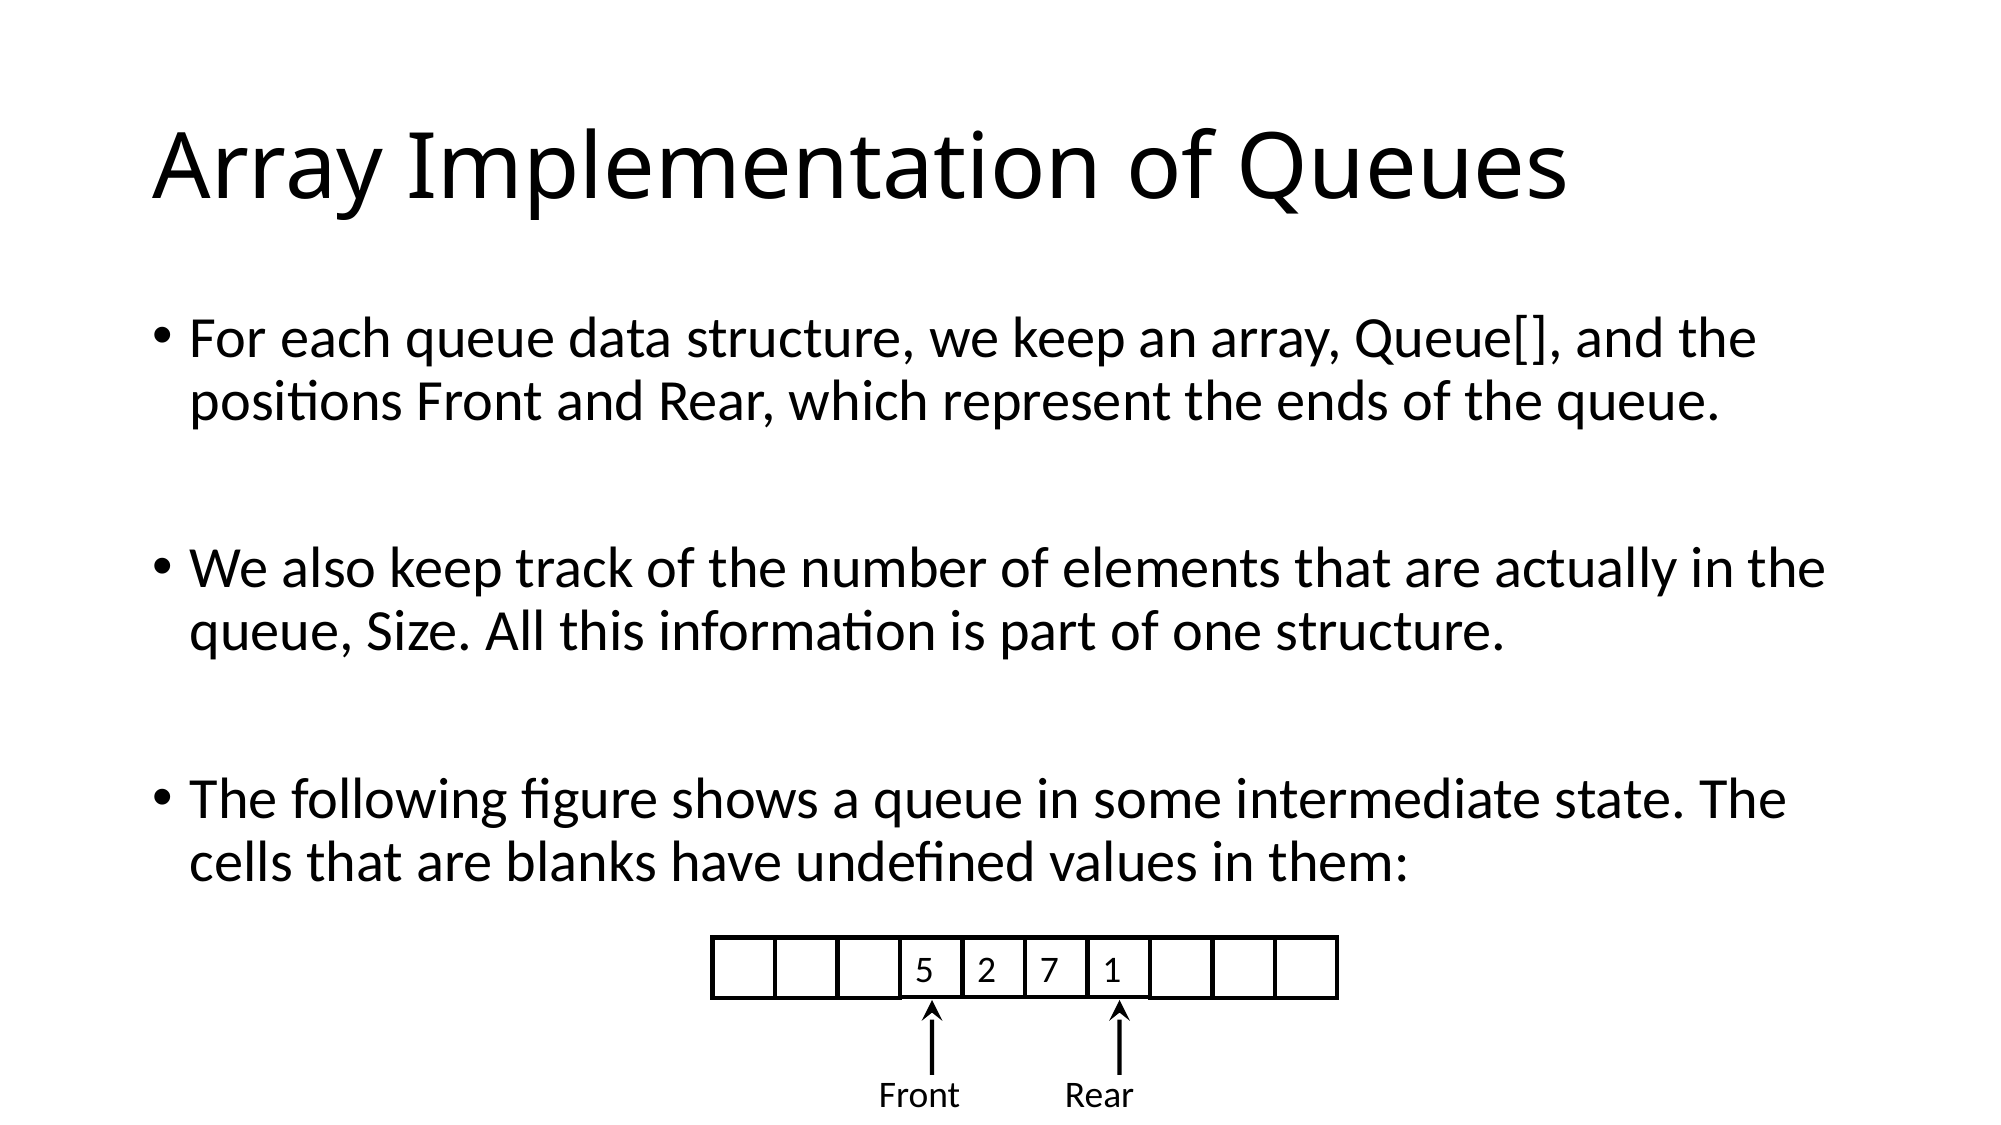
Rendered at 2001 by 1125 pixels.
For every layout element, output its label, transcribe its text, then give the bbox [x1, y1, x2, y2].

text_box Rear [1049, 1062, 1188, 1123]
text_box [1109, 999, 1130, 1021]
text_box [837, 937, 899, 998]
text_box [712, 937, 774, 998]
title Array Implementation of Queues [137, 59, 1863, 278]
text_box [1212, 937, 1274, 998]
text_box 5 [899, 937, 962, 998]
text_box 7 [1024, 937, 1087, 998]
text_box 1 [1087, 937, 1149, 998]
text_box [921, 999, 943, 1021]
list For each queue data structure, we keep an array, Queue[], and the positions Front and Rear, which represent the ends of the queue. We also keep track of the number of elements that are actually in the queue, Size. All this information is part of one structure. The following figure shows a queue in some intermediate state. The cells that are blanks have undefined values in them: [137, 299, 1863, 1014]
text_box [1149, 937, 1212, 998]
text_box [774, 937, 837, 998]
text_box 2 [962, 937, 1024, 998]
text_box Front [864, 1062, 1002, 1123]
text_box [1274, 937, 1338, 998]
